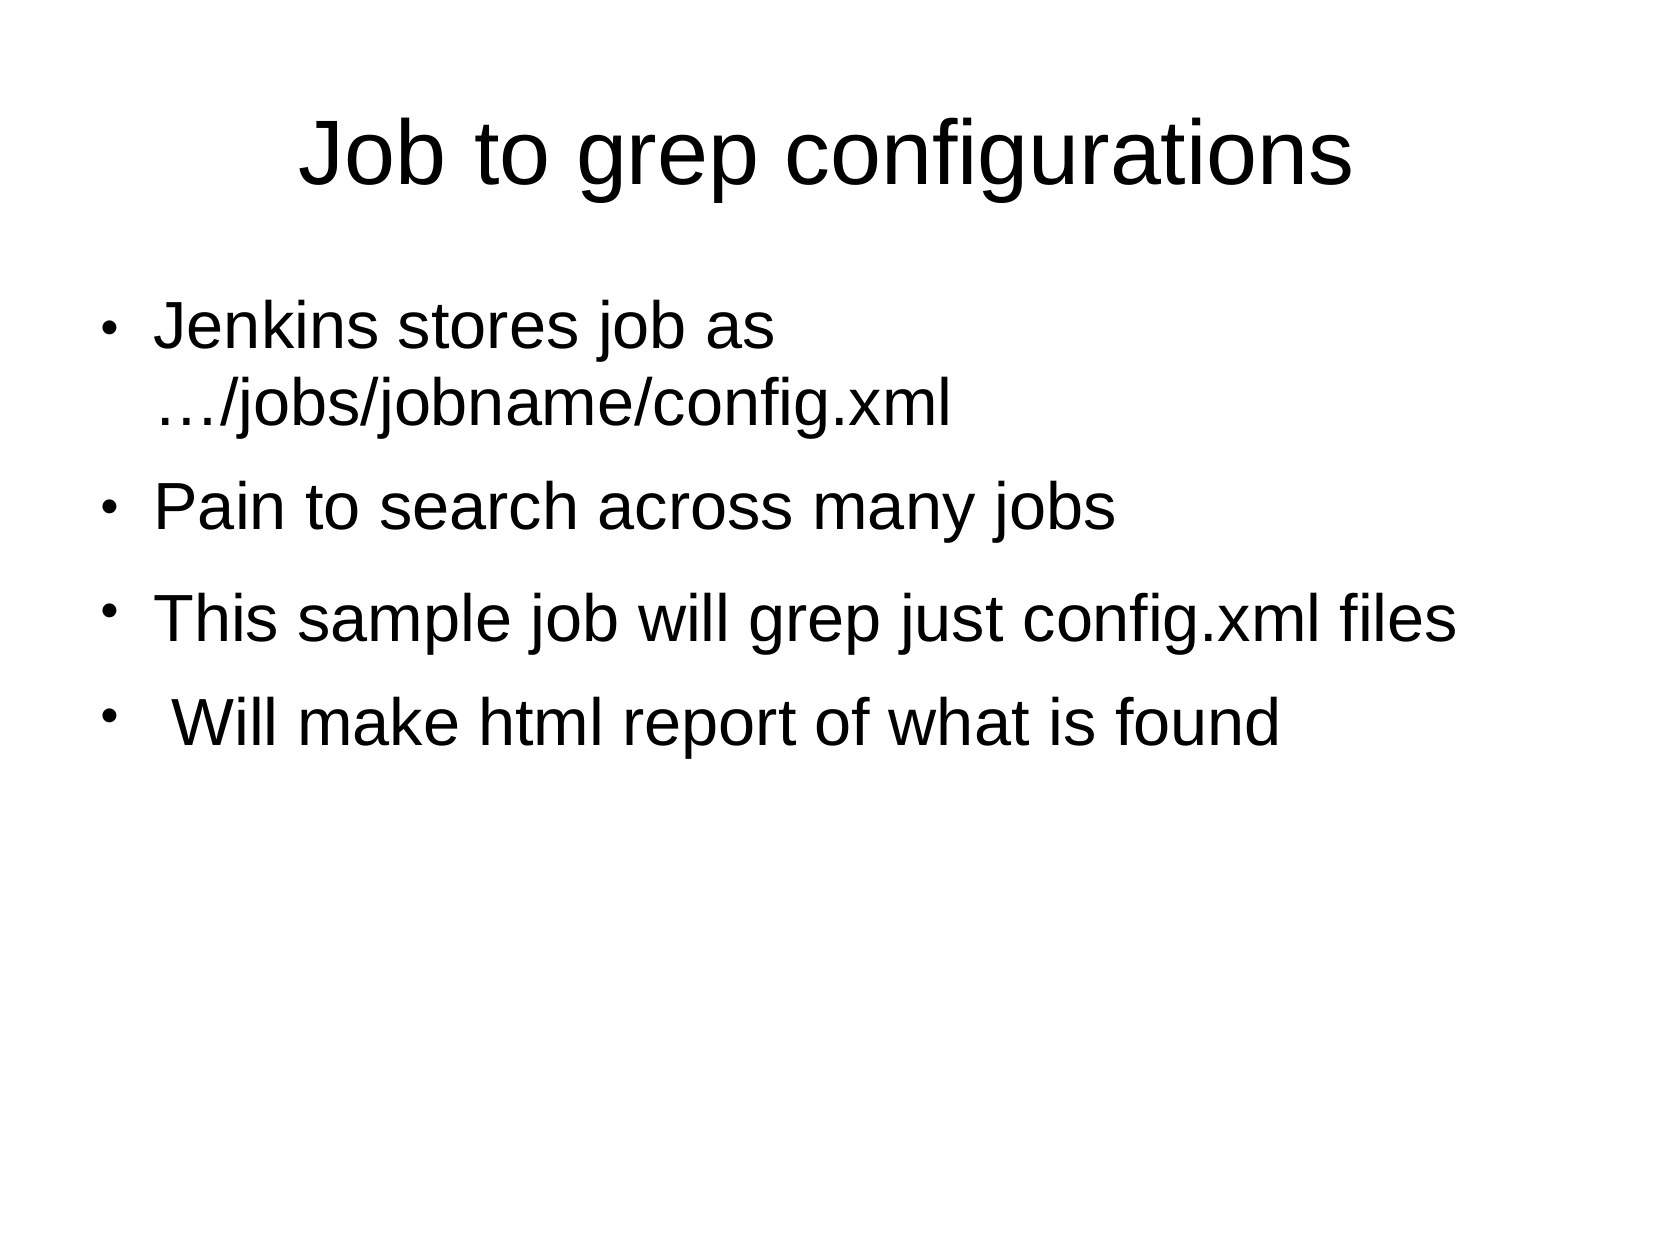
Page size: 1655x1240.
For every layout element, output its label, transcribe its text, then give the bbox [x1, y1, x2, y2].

text_box ● [98, 483, 127, 522]
title Job to grep configurations [296, 90, 1356, 281]
text_box ● [98, 304, 127, 343]
text_box Jenkins stores job as …/jobs/jobname/config.xml Pain to search across many jobs This sample job will grep just config.xml files Will make html report of what is found [151, 281, 1465, 760]
text_box ● [98, 692, 127, 731]
text_box ● [98, 587, 127, 626]
